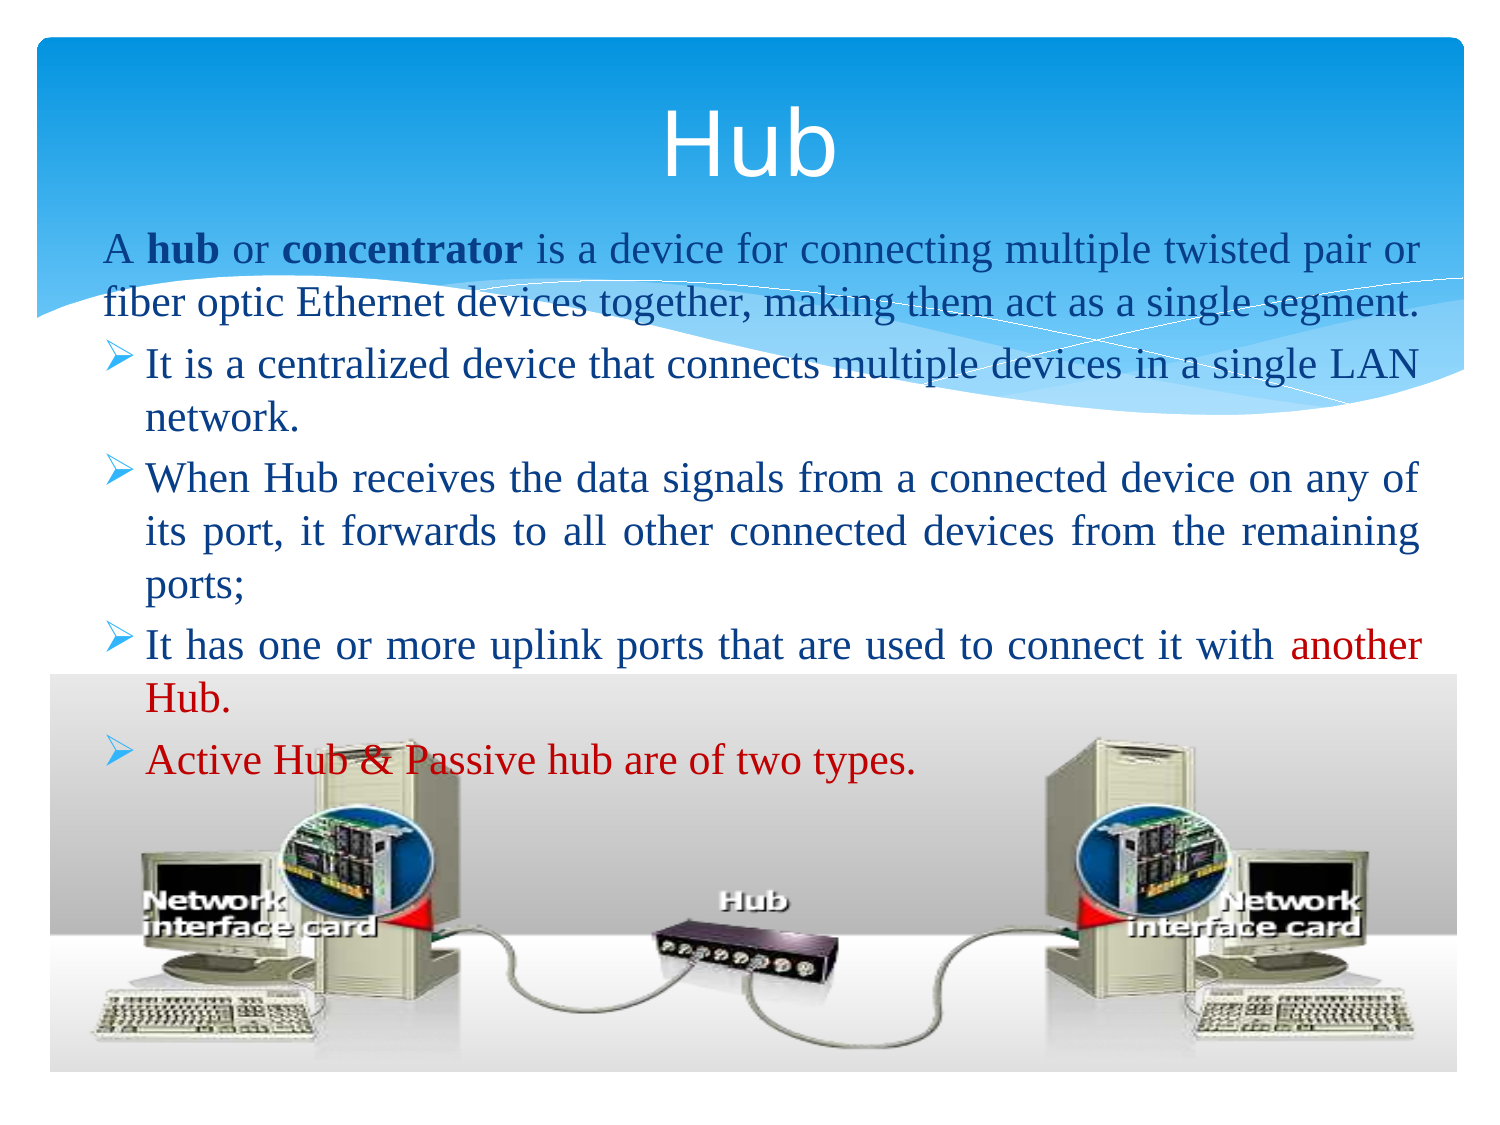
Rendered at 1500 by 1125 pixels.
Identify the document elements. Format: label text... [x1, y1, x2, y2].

list A hub or concentrator is a device for connecting multiple twisted pair or fiber optic Ethernet devices together, making them act as a single segment. It is a centralized device that connects multiple devices in a single LAN network. When Hub receives the data signals from a connected device on any of its port, it forwards to all other connected devices from the remaining ports; It has one or more uplink ports that are used to connect it with another Hub. Active Hub & Passive hub are of two types. [87, 212, 1438, 672]
title Hub [75, 55, 1425, 225]
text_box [49, 674, 1457, 1072]
